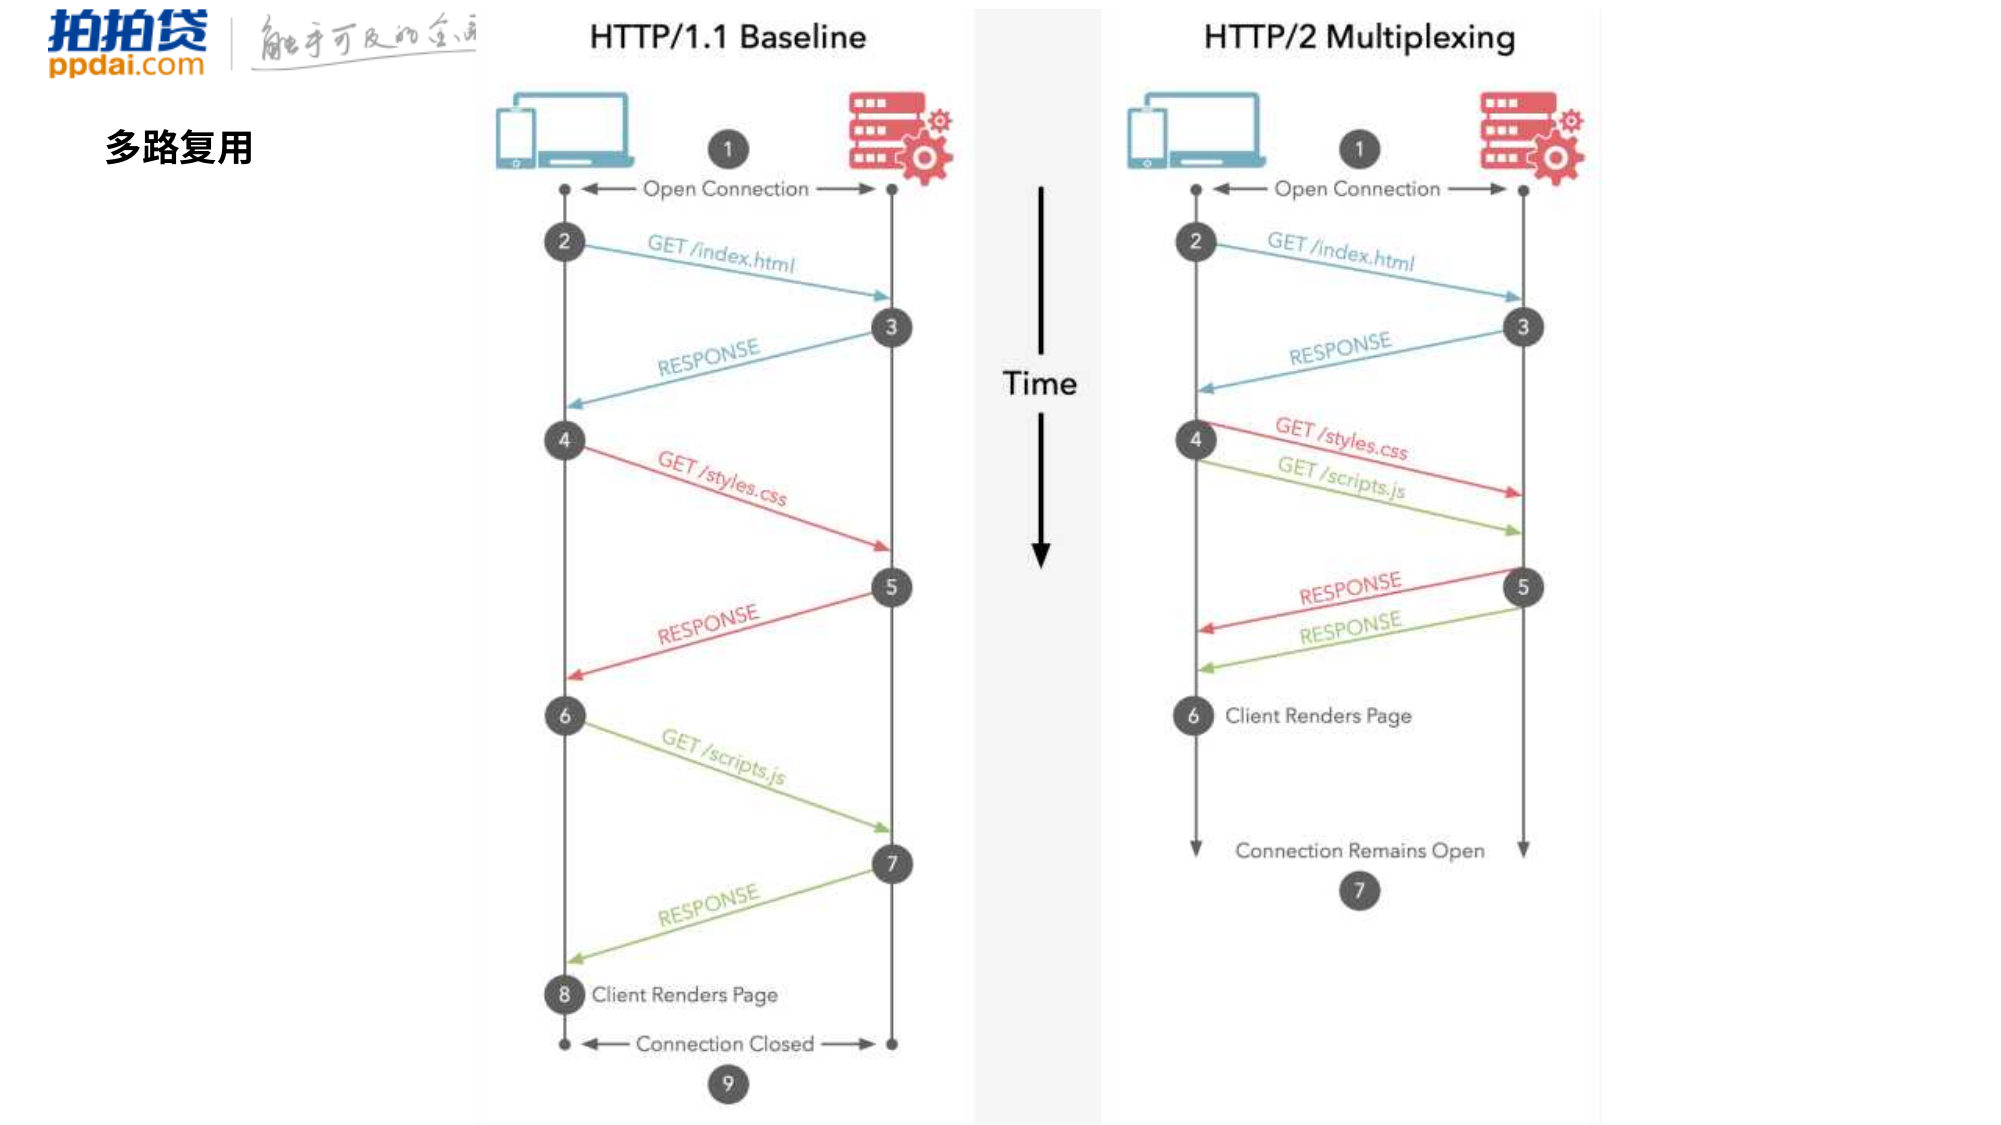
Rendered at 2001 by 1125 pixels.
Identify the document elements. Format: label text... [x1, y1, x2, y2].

picture [48, 8, 1602, 1125]
text_box 多路复用 [89, 116, 476, 222]
